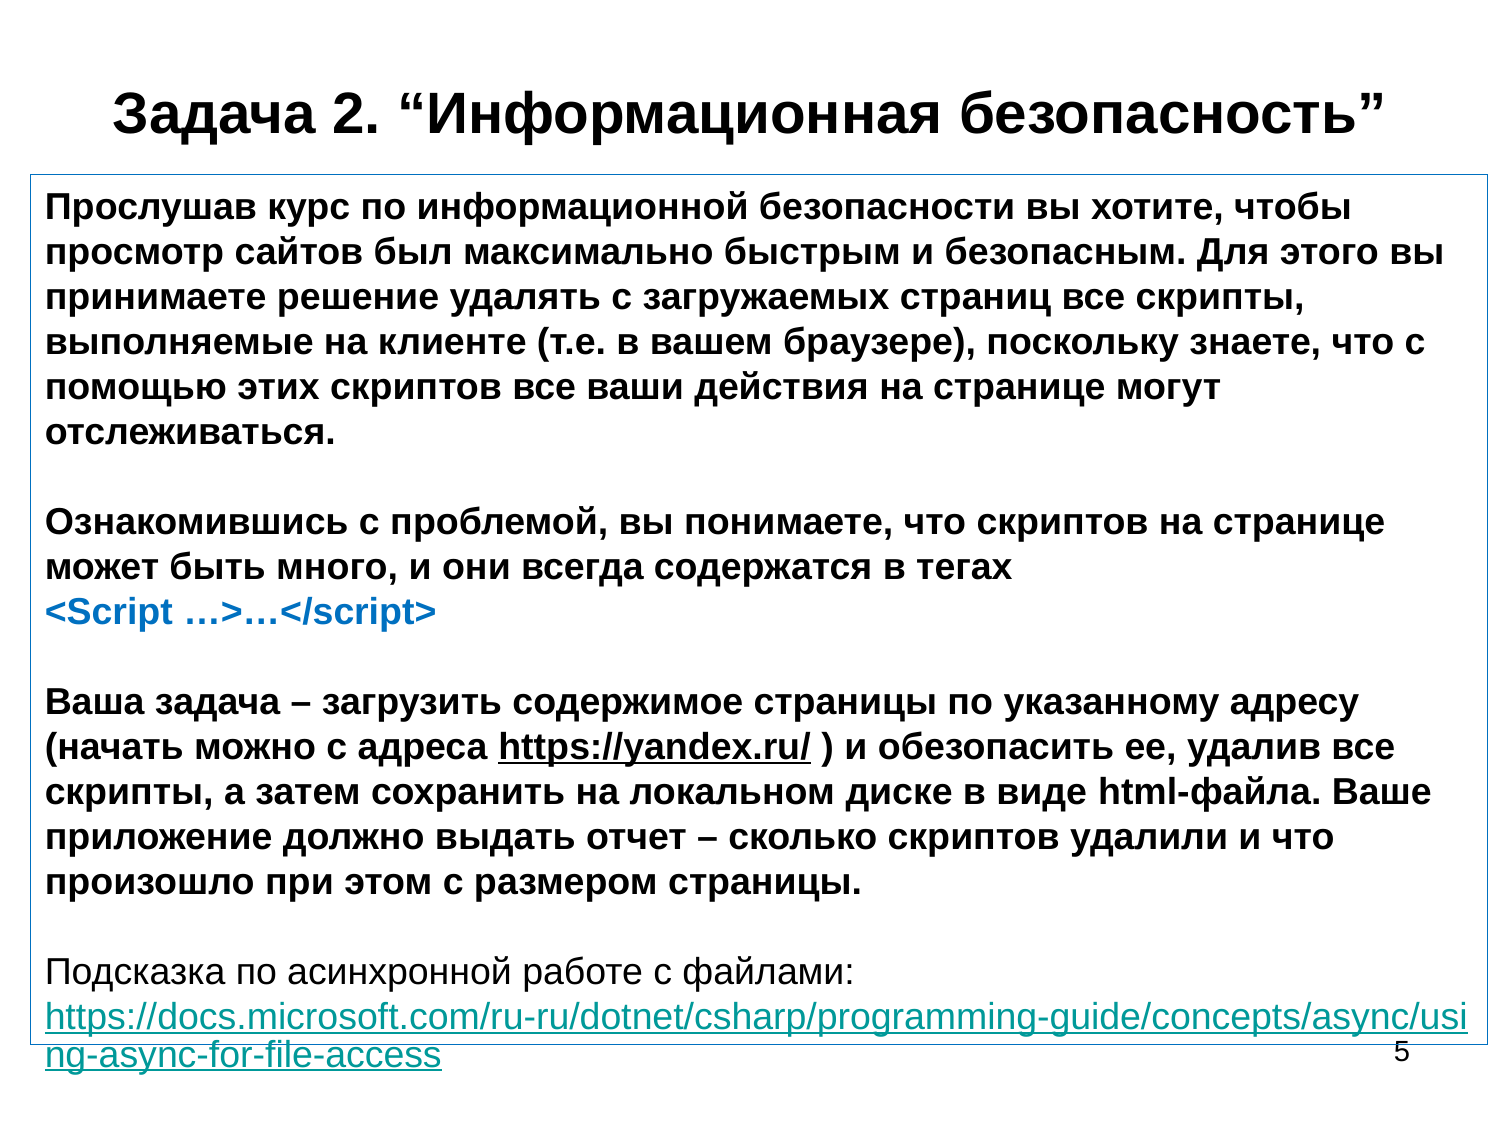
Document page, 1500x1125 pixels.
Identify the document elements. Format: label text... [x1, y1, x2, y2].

text_box Прослушав курс по информационной безопасности вы хотите, чтобы просмотр сайтов был максимально быстрым и безопасным. Для этого вы принимаете решение удалять с загружаемых страниц все скрипты, выполняемые на клиенте (т.е. в вашем браузере), поскольку знаете, что с помощью этих скриптов все ваши действия на странице могут отслеживаться. Ознакомившись с проблемой, вы понимаете, что скриптов на странице может быть много, и они всегда содержатся в тегах <Script …>…</script> Ваша задача – загрузить содержимое страницы по указанному адресу (начать можно с адреса https://yandex.ru/ ) и обезопасить ее, удалив все скрипты, а затем сохранить на локальном диске в виде html-файла. Ваше приложение должно выдать отчет – сколько скриптов удалили и что произошло при этом с размером страницы. Подсказка по асинхронной работе с файлами: https://docs.microsoft.com/ru-ru/dotnet/csharp/programming-guide/concepts/async/using-async-for-file-access [30, 174, 1488, 1045]
slide_number 5 [1074, 1045, 1426, 1103]
title Задача 2. “Информационная безопасность” [75, 45, 1425, 174]
